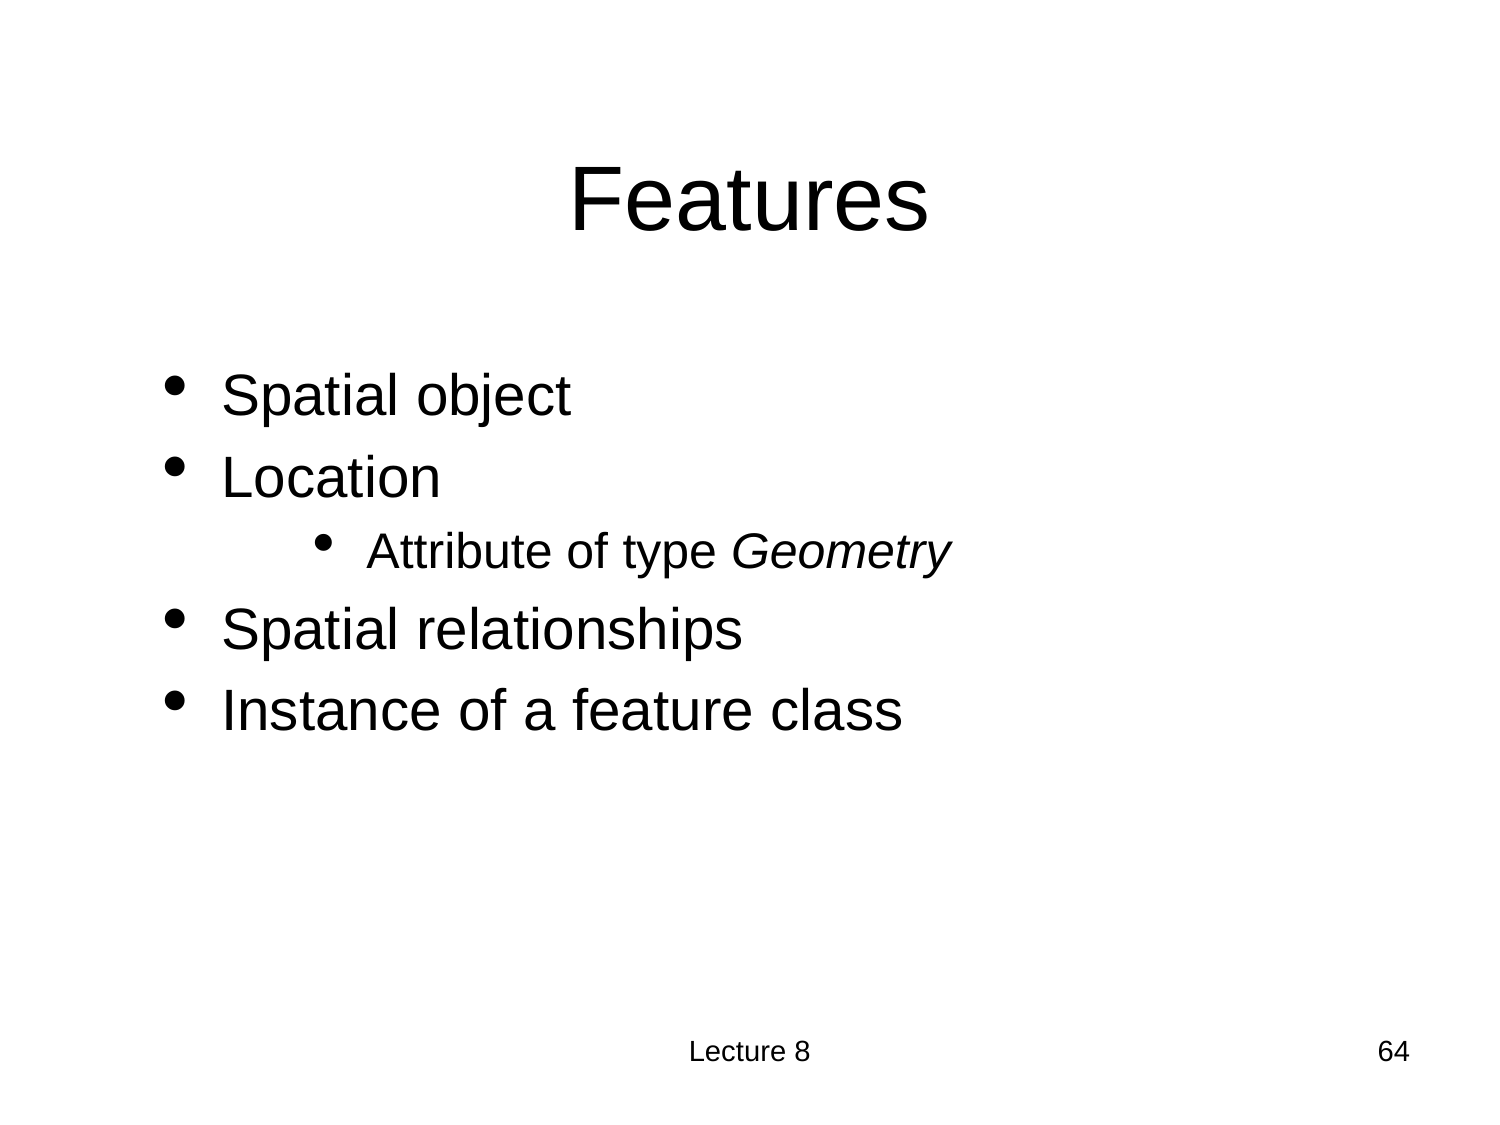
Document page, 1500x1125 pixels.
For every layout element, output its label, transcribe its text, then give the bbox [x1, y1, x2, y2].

footer Lecture 8 [512, 1024, 988, 1103]
slide_number <number> [1074, 1024, 1425, 1103]
title Features [112, 99, 1388, 288]
list Spatial object Location Attribute of type Geometry Spatial relationships Instance of a feature class [149, 349, 1436, 1065]
